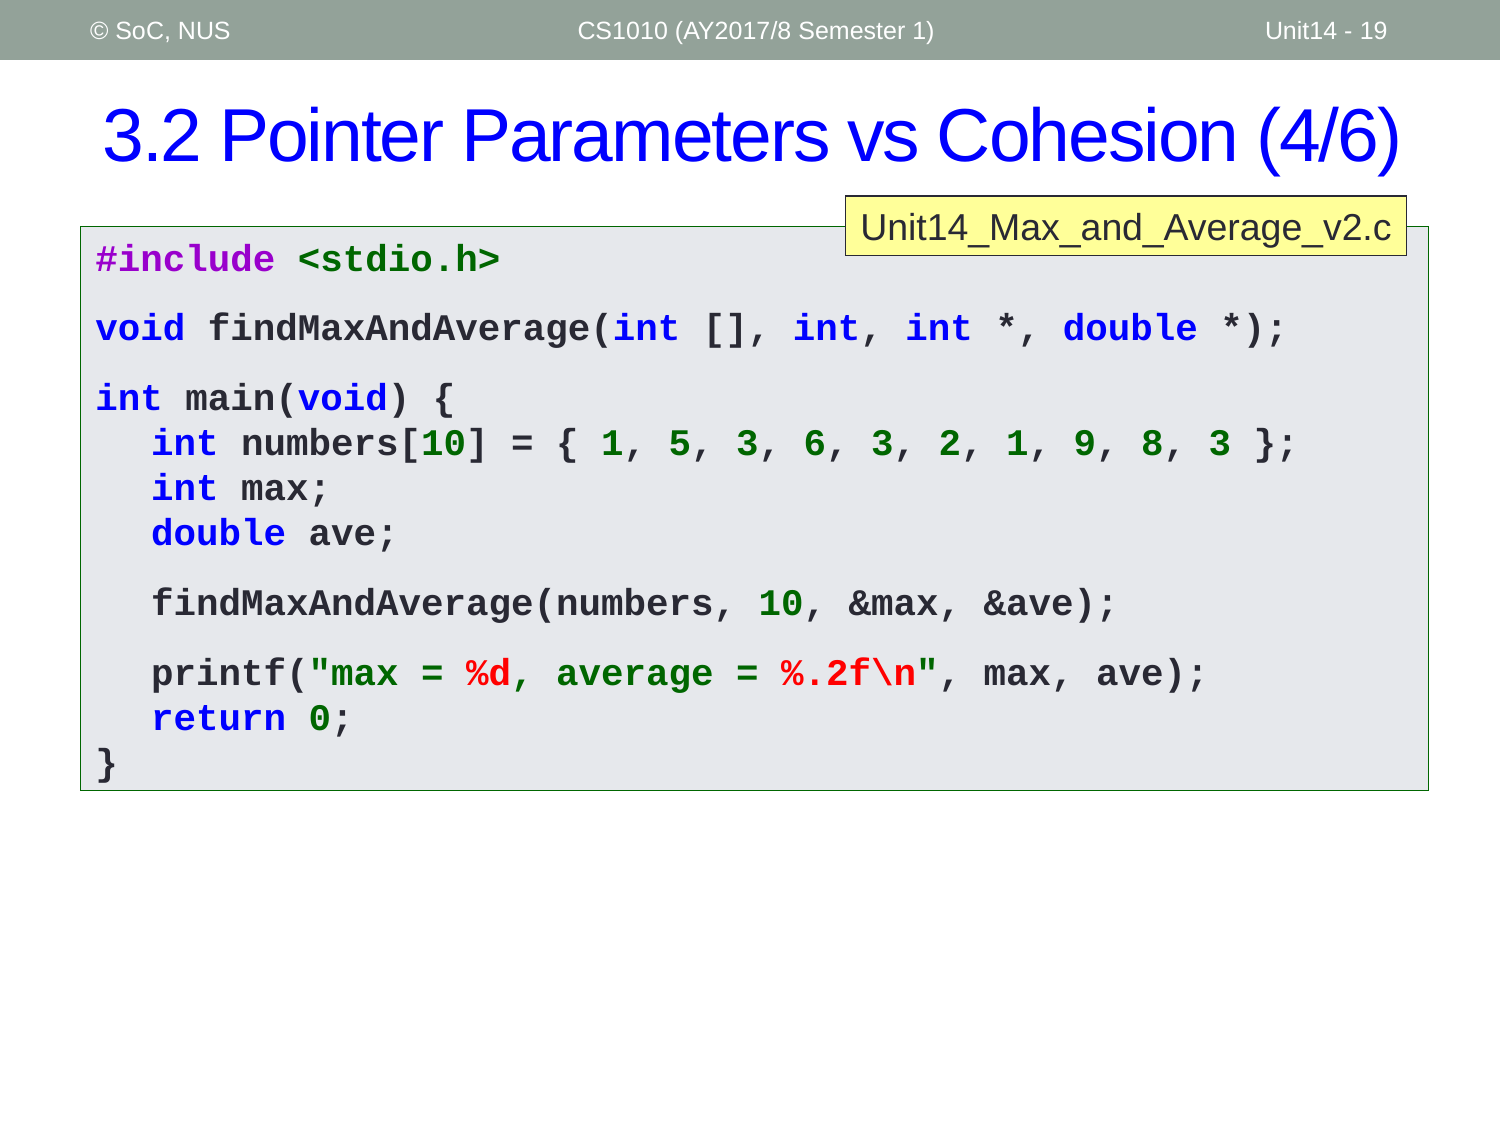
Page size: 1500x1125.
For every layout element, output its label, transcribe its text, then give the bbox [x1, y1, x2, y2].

text_box Unit14_Max_and_Average_v2.c [845, 195, 1407, 256]
slide_number Unit14 - 19 [1250, 3, 1425, 57]
slide_number © SoC, NUS [75, 3, 550, 57]
footer CS1010 (AY2017/8 Semester 1) [562, 3, 1238, 57]
title 3.2 Pointer Parameters vs Cohesion (4/6) [87, 62, 1463, 200]
text_box #include <stdio.h> void findMaxAndAverage(int [], int, int *, double *); int main(void) { int numbers[10] = { 1, 5, 3, 6, 3, 2, 1, 9, 8, 3 }; int max; double ave; findMaxAndAverage(numbers, 10, &max, &ave); printf("max = %d, average = %.2f\n", max, ave); return 0; } [80, 226, 1429, 791]
